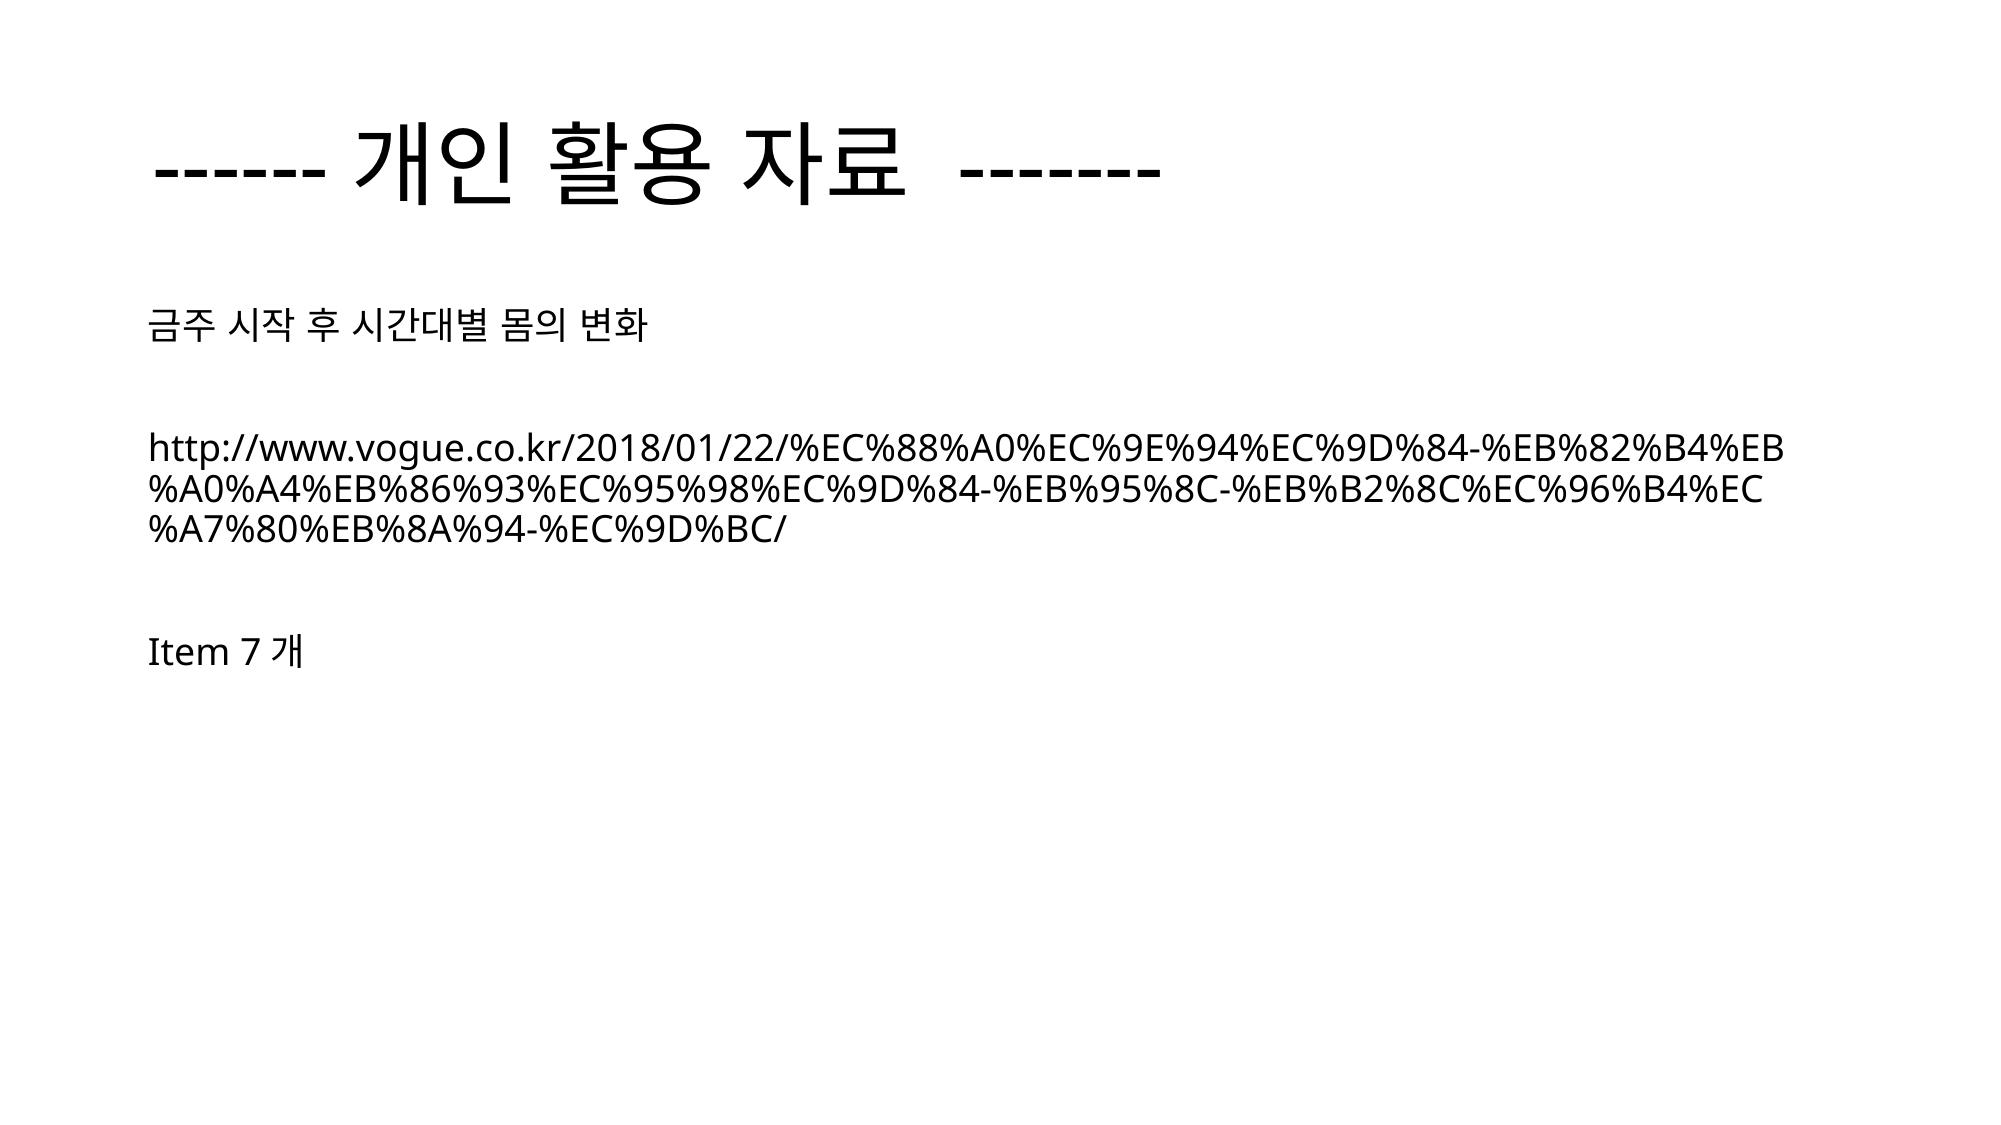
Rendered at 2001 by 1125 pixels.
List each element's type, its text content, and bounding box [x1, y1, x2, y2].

title ------개인 활용 자료 ------- [137, 59, 1863, 278]
list 금주 시작 후 시간대별 몸의 변화 http://www.vogue.co.kr/2018/01/22/%EC%88%A0%EC%9E%94%EC%9D%84-%EB%82%B4%EB%A0%A4%EB%86%93%EC%95%98%EC%9D%84-%EB%95%8C-%EB%B2%8C%EC%96%B4%EC%A7%80%EB%8A%94-%EC%9D%BC/ Item 7개 [132, 299, 1858, 1014]
